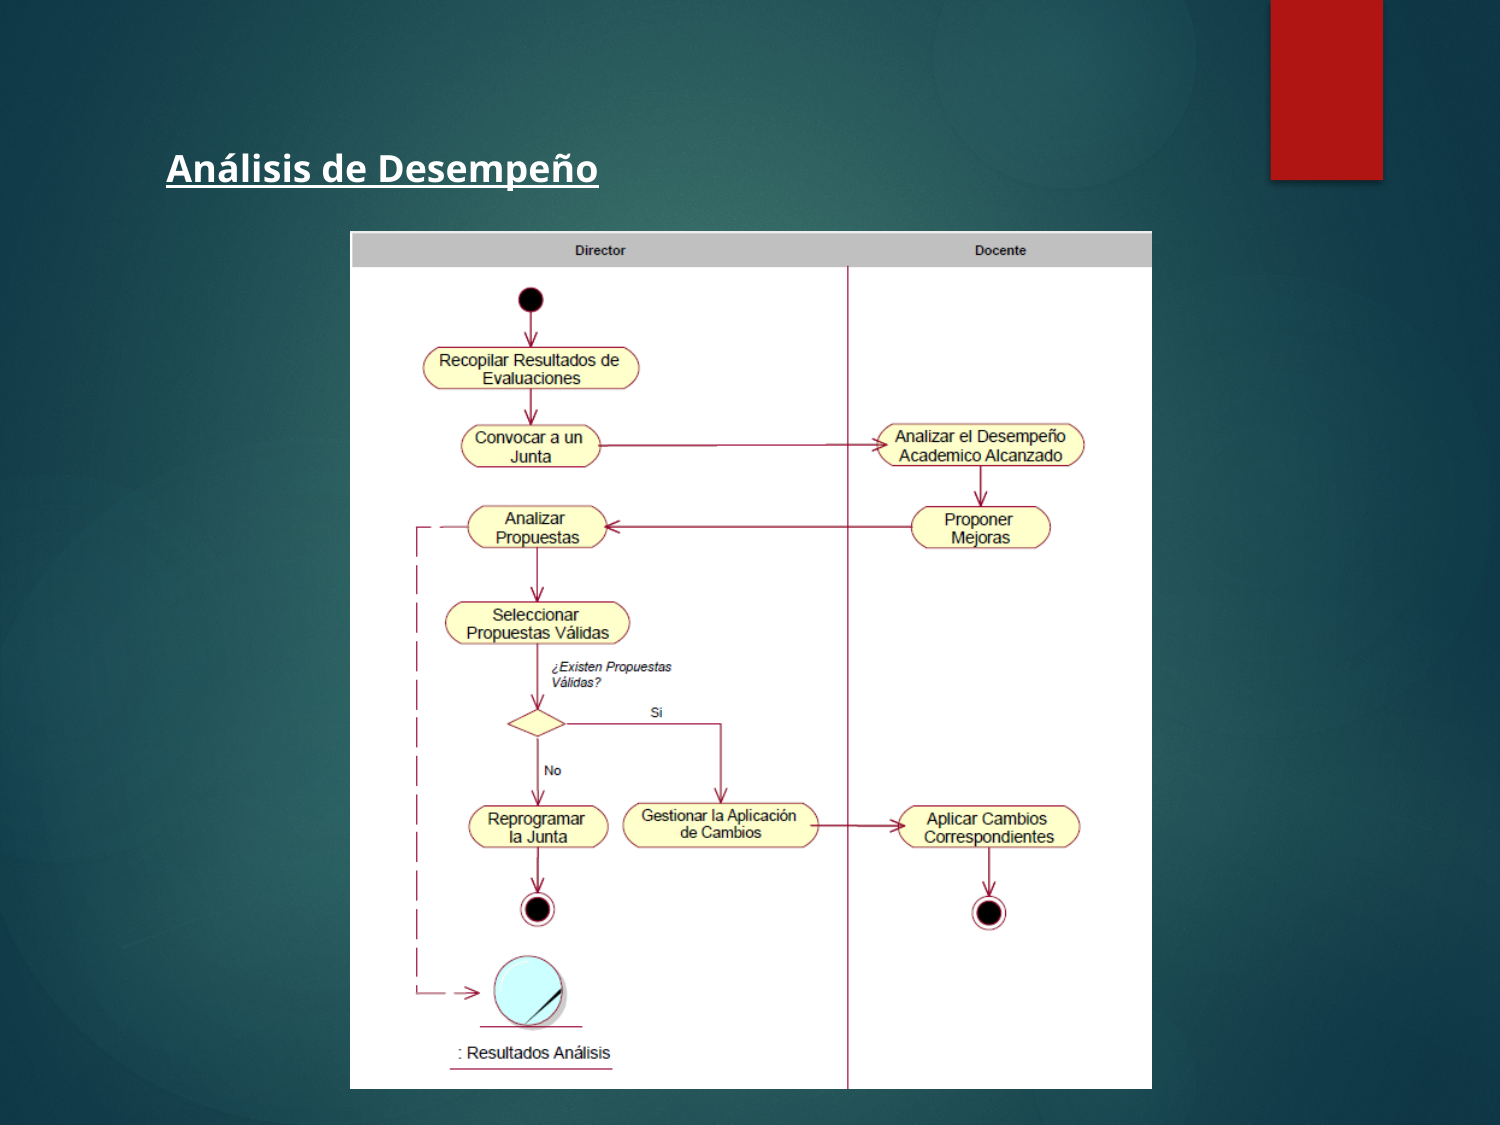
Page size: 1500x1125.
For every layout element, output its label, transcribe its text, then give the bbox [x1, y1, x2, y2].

text_box Análisis de Desempeño [76, 137, 987, 872]
picture [350, 231, 1152, 1089]
